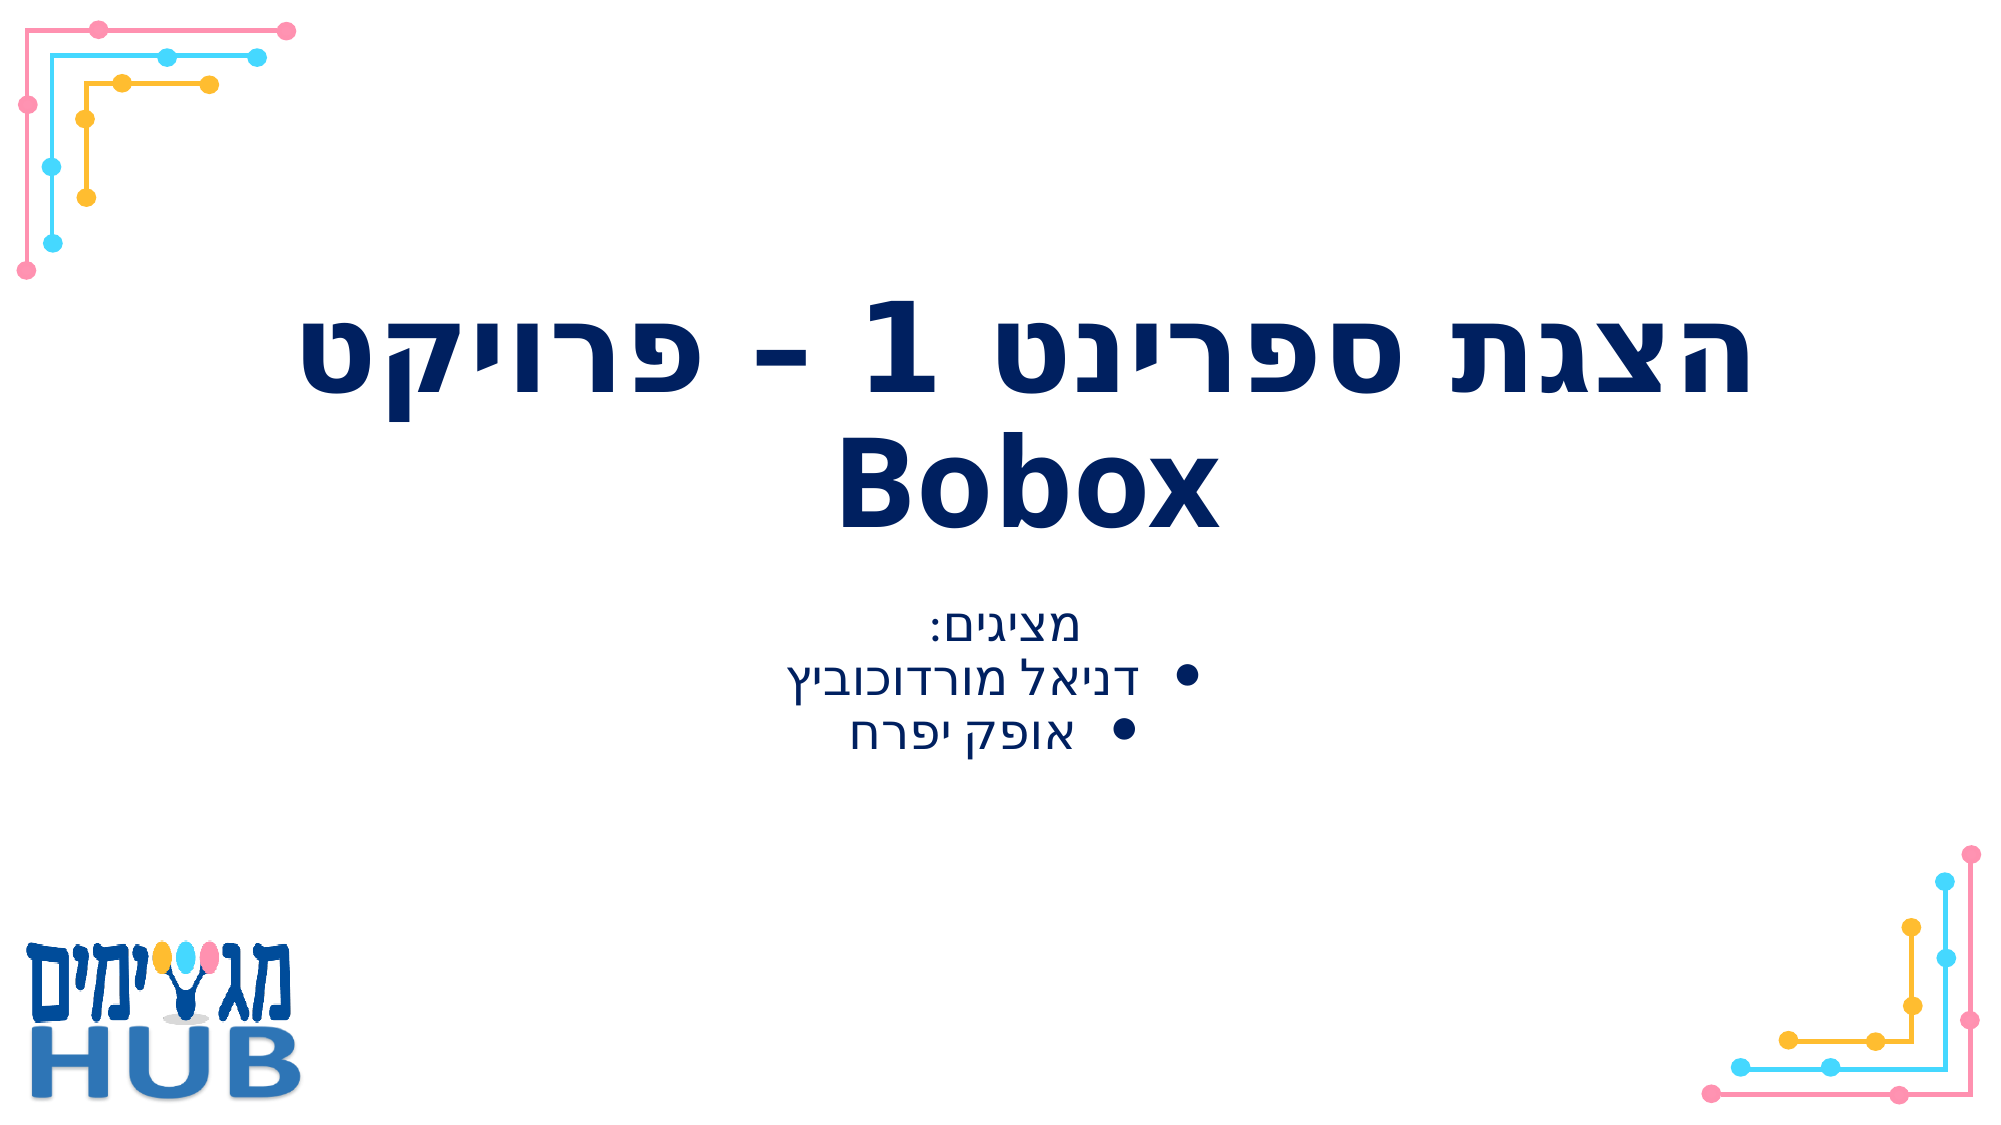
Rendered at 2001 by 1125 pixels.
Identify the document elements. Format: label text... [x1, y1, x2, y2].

subtitle מציגים: דניאל מורדוכוביץ אופק יפרח [249, 590, 1750, 863]
title הצגת ספרינט 1 – פרויקט Bobox [276, 170, 1777, 563]
picture [16, 934, 315, 1107]
